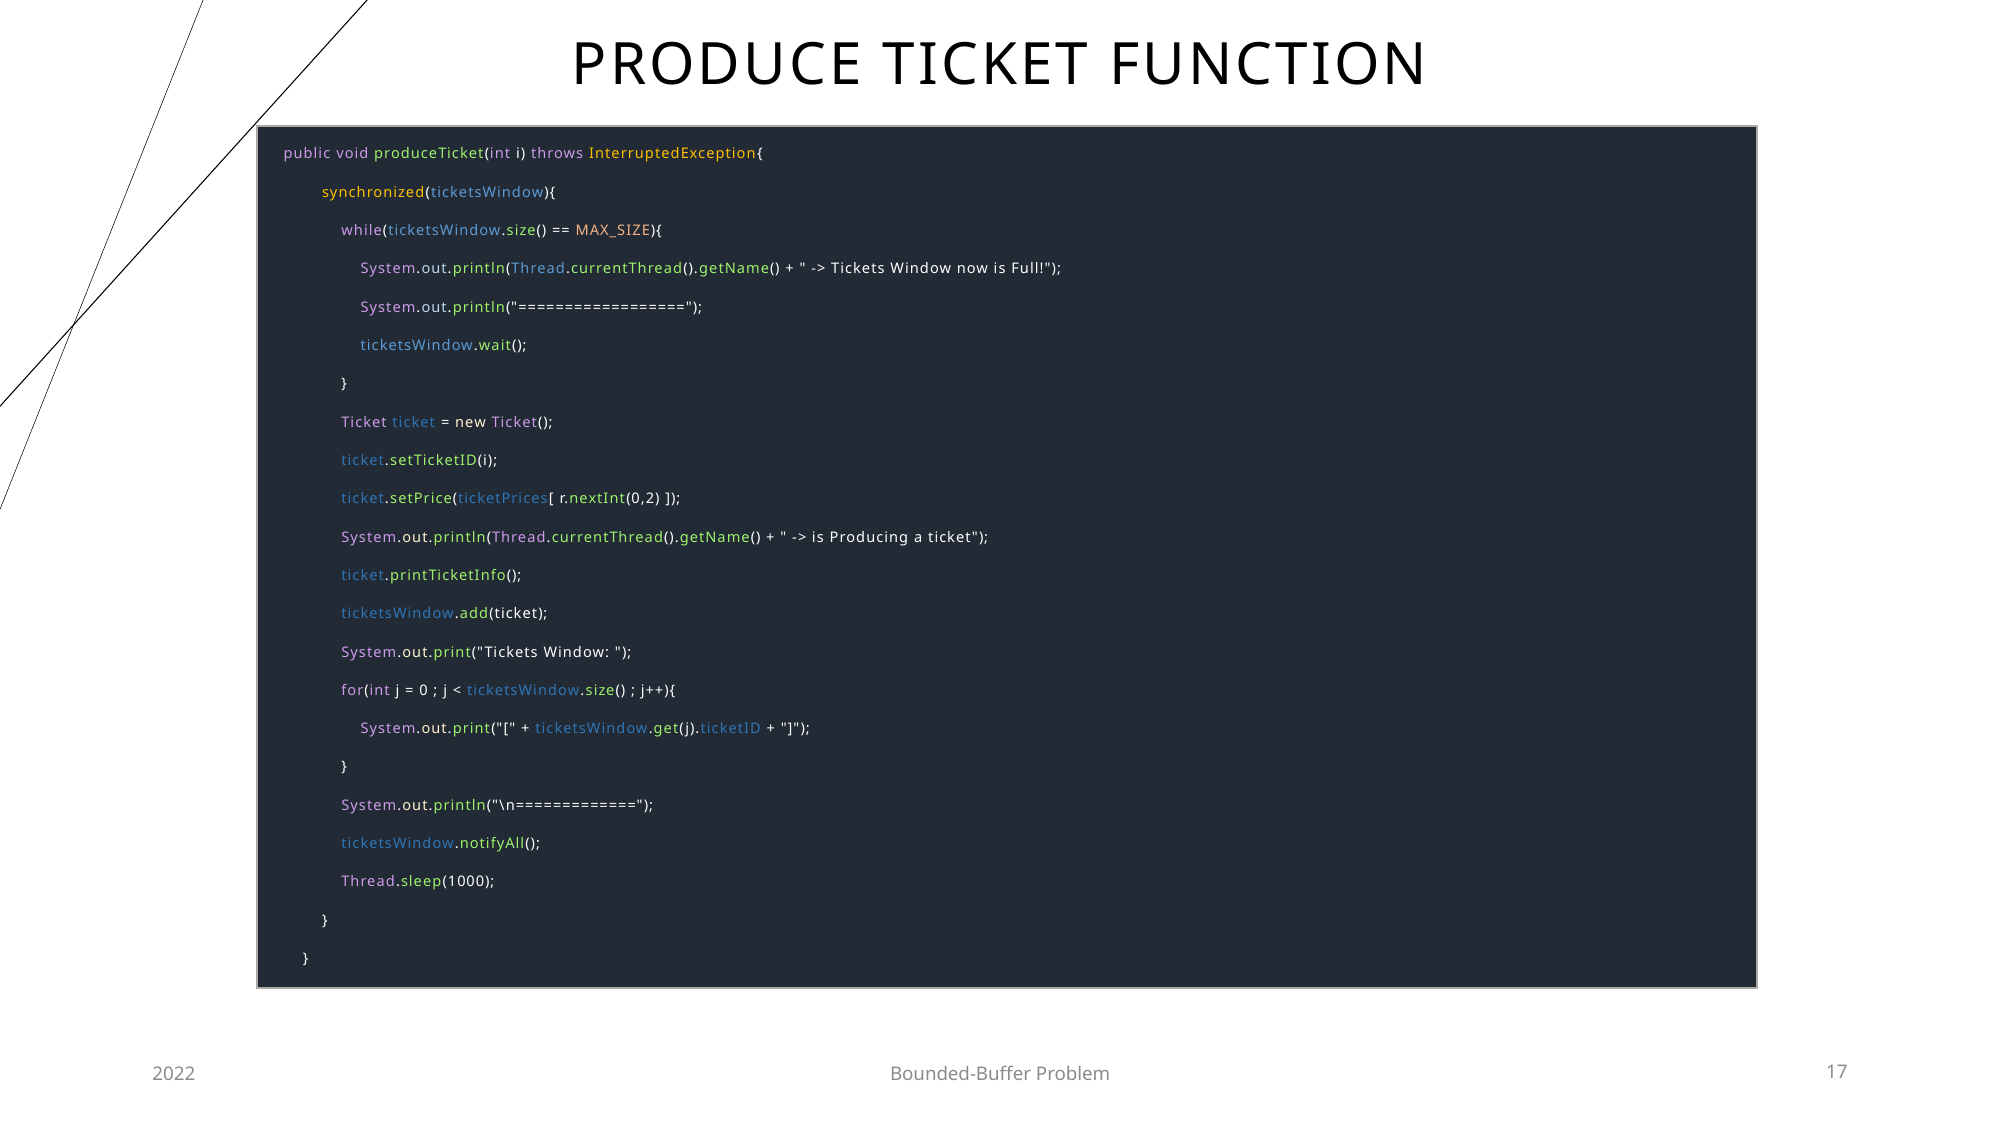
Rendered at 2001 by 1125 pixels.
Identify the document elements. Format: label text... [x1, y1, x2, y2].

title Produce ticket function [309, 0, 1691, 136]
text_box [1691, 125, 1758, 136]
list public void produceTicket(int i) throws InterruptedException{ synchronized(ticketsWindow){ while(ticketsWindow.size() == MAX_SIZE){ System.out.println(Thread.currentThread().getName() + " -> Tickets Window now is Full!"); System.out.println("=================="); ticketsWindow.wait(); } Ticket ticket = new Ticket(); ticket.setTicketID(i); ticket.setPrice(ticketPrices[ r.nextInt(0,2) ]); System.out.println(Thread.currentThread().getName() + " -> is Producing a ticket"); ticket.printTicketInfo(); ticketsWindow.add(ticket); System.out.print("Tickets Window: "); for(int j = 0 ; j < ticketsWindow.size() ; j++){ System.out.print("[" + ticketsWindow.get(j).ticketID + "]"); } System.out.println("\n============="); ticketsWindow.notifyAll(); Thread.sleep(1000); } } [268, 136, 1793, 1043]
slide_number 17 [1412, 1042, 1863, 1103]
footer Bounded-Buffer Problem [662, 1043, 1338, 1103]
slide_number 2022 [137, 1042, 588, 1103]
text_box [256, 125, 309, 989]
